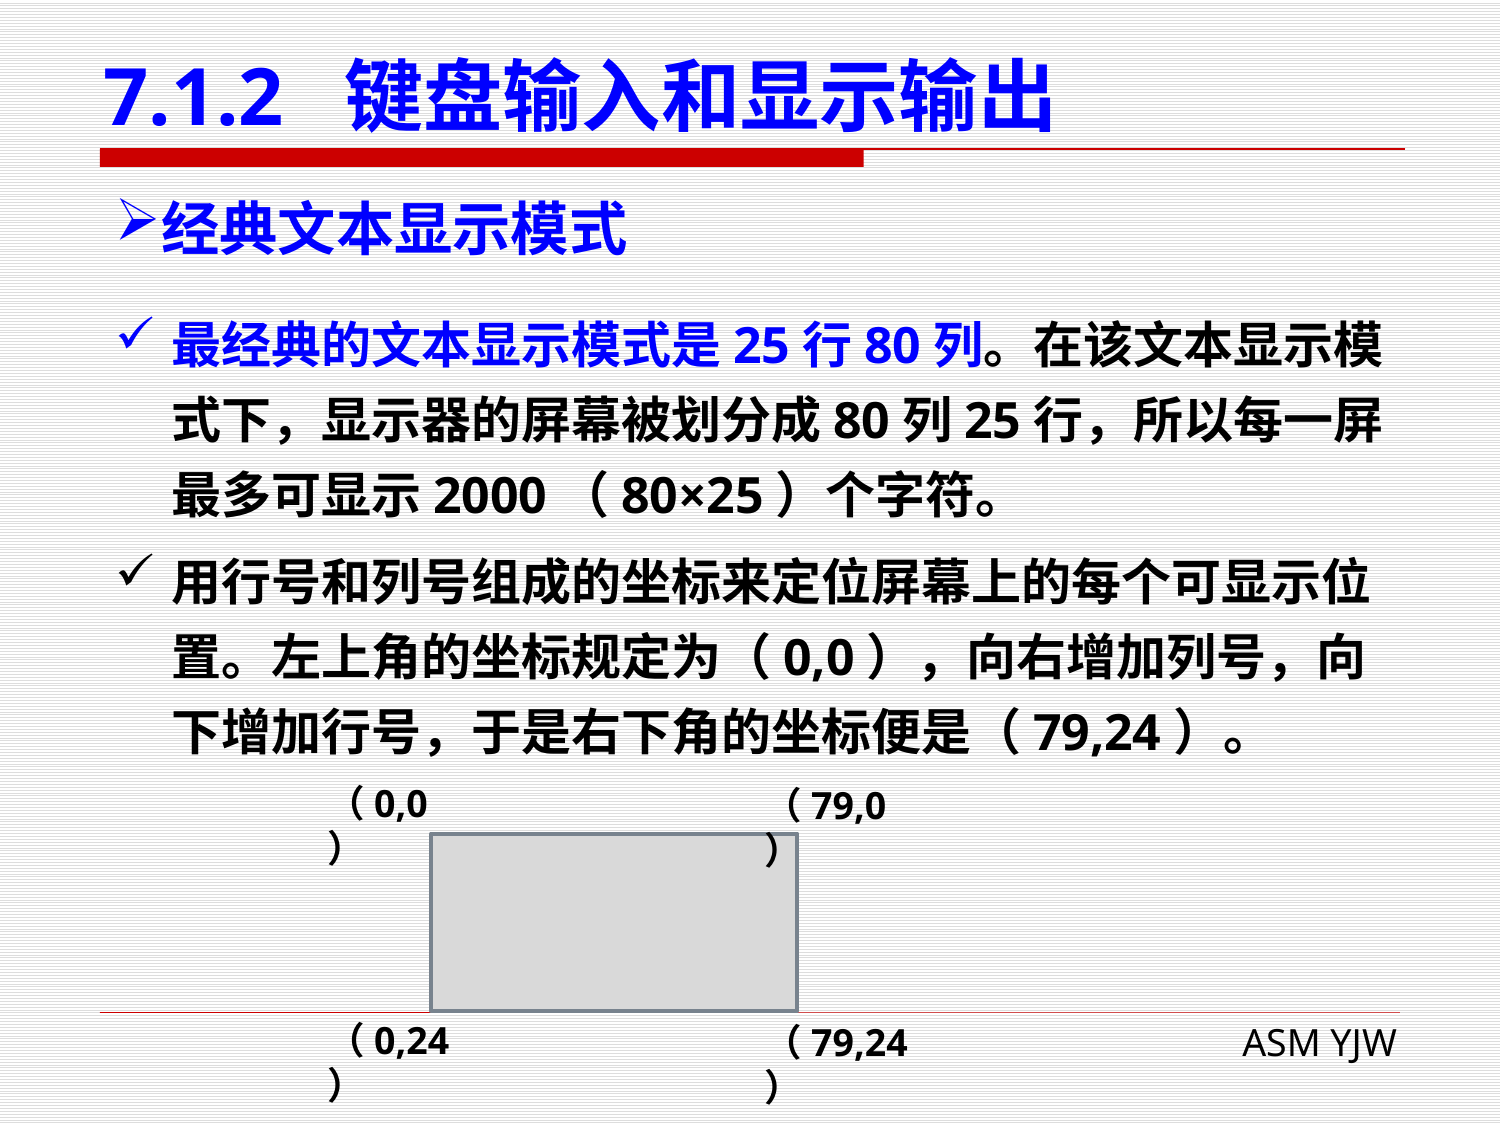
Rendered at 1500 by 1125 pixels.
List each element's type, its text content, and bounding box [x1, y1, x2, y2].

text_box 最经典的文本显示模式是25行80列。在该文本显示模式下，显示器的屏幕被划分成80列25行，所以每一屏最多可显示2000（80×25）个字符。 用行号和列号组成的坐标来定位屏幕上的每个可显示位置。左上角的坐标规定为（0,0），向右增加列号，向下增加行号，于是右下角的坐标便是（79,24）。 [100, 290, 1400, 769]
text_box 经典文本显示模式 [100, 184, 1400, 270]
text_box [312, 772, 940, 1073]
title 7.1.2 键盘输入和显示输出 [88, 42, 1448, 149]
